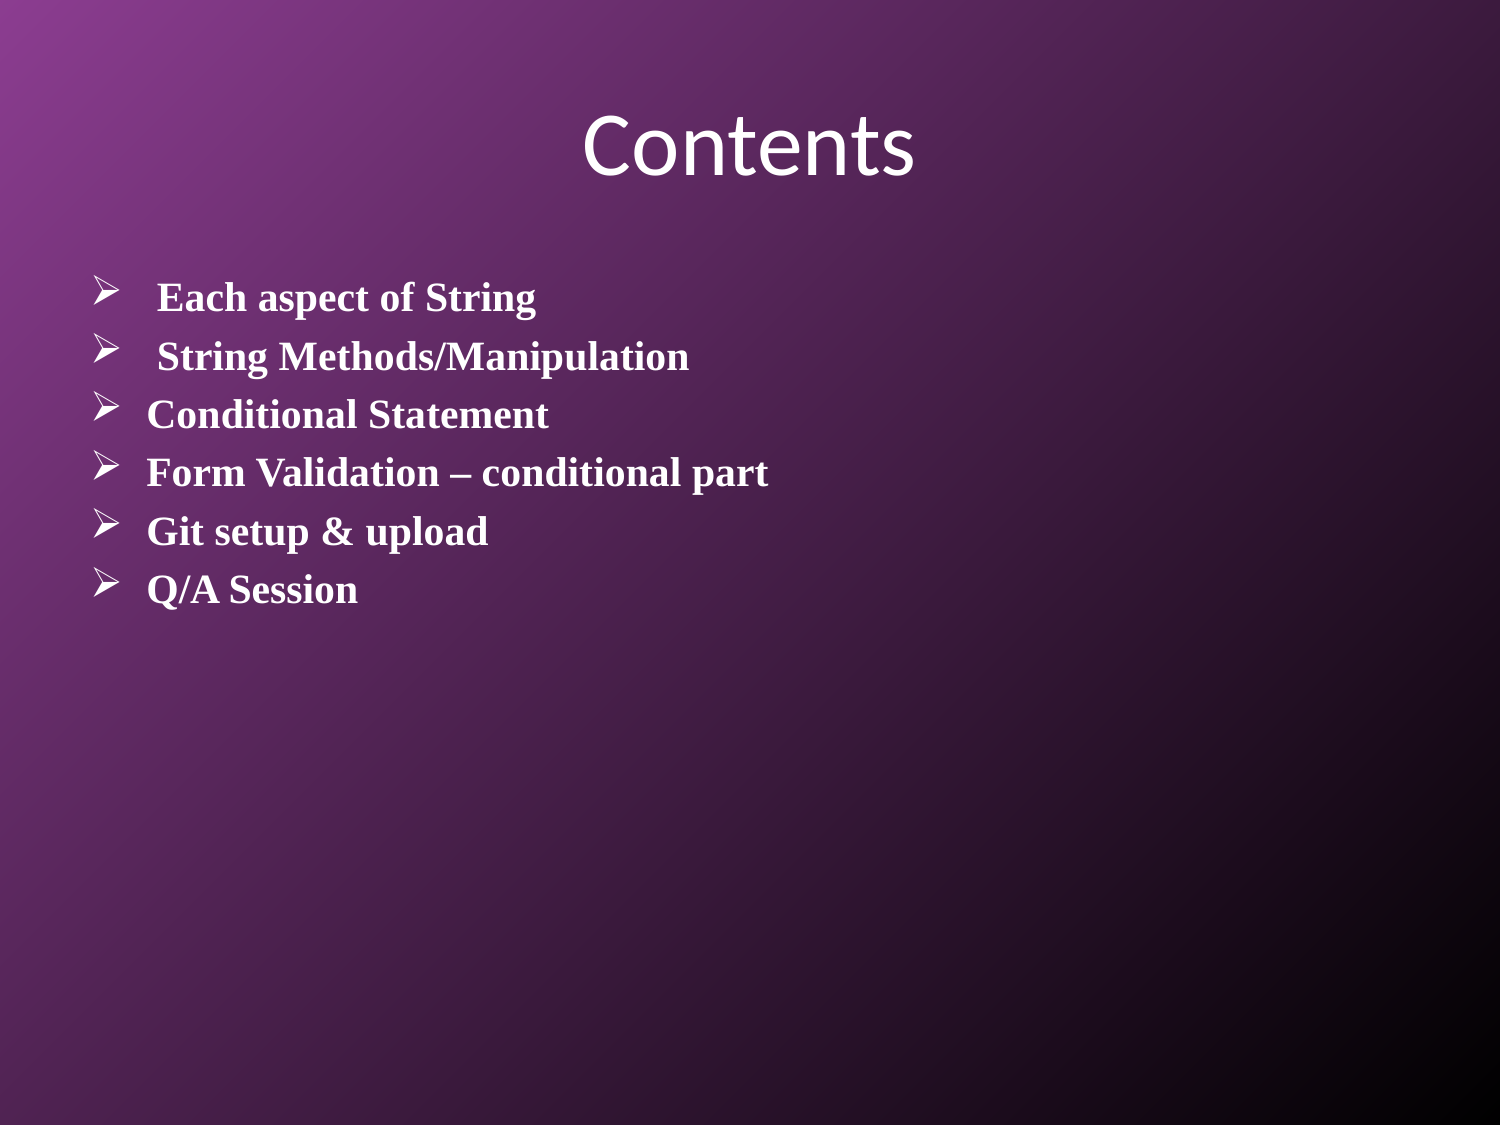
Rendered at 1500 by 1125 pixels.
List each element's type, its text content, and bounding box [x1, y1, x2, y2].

title Contents [75, 45, 1425, 233]
list Each aspect of String String Methods/Manipulation Conditional Statement Form Validation – conditional part Git setup & upload Q/A Session [75, 262, 1425, 1005]
